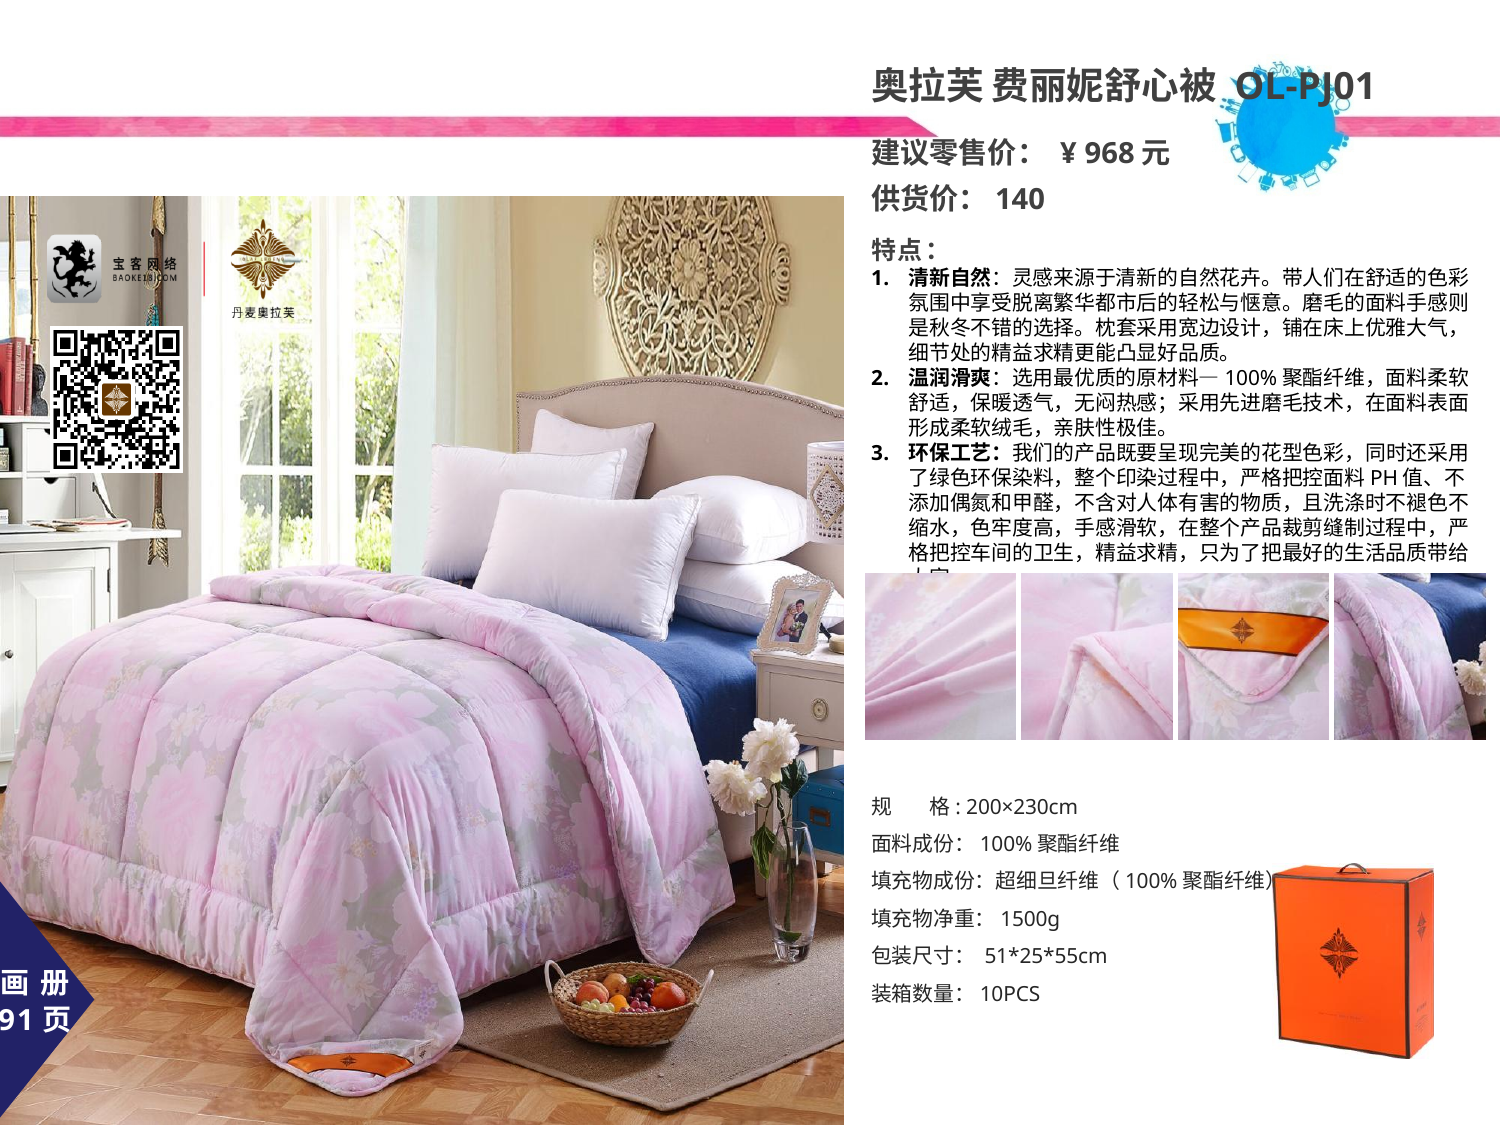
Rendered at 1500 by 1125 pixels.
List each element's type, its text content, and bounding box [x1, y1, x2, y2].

picture [0, 0, 1500, 1125]
text_box 规 格: 200×230cm 面料成份：100%聚酯纤维 填充物成份：超细旦纤维（100%聚酯纤维） 填充物净重：1500g 包装尺寸： 51*25*55cm 装箱数量：10PCS [856, 773, 1360, 1013]
text_box 奥拉芙 费丽妮舒心被 OL-PJ01 [856, 54, 1477, 115]
text_box 特点： 清新自然：灵感来源于清新的自然花卉。带人们在舒适的色彩氛围中享受脱离繁华都市后的轻松与惬意。磨毛的面料手感则是秋冬不错的选择。枕套采用宽边设计，铺在床上优雅大气，细节处的精益求精更能凸显好品质。 温润滑爽：选用最优质的原材料—100%聚酯纤维，面料柔软舒适，保暖透气，无闷热感；采用先进磨毛技术，在面料表面形成柔软绒毛，亲肤性极佳。 环保工艺：我们的产品既要呈现完美的花型色彩，同时还采用了绿色环保染料，整个印染过程中，严格把控面料PH值、不添加偶氮和甲醛，不含对人体有害的物质，且洗涤时不褪色不缩水，色牢度高，手感滑软，在整个产品裁剪缝制过程中，严格把控车间的卫生，精益求精，只为了把最好的生活品质带给大家。 [856, 219, 1486, 597]
text_box 建议零售价： ¥ 968元 供货价：140 [856, 116, 1282, 223]
